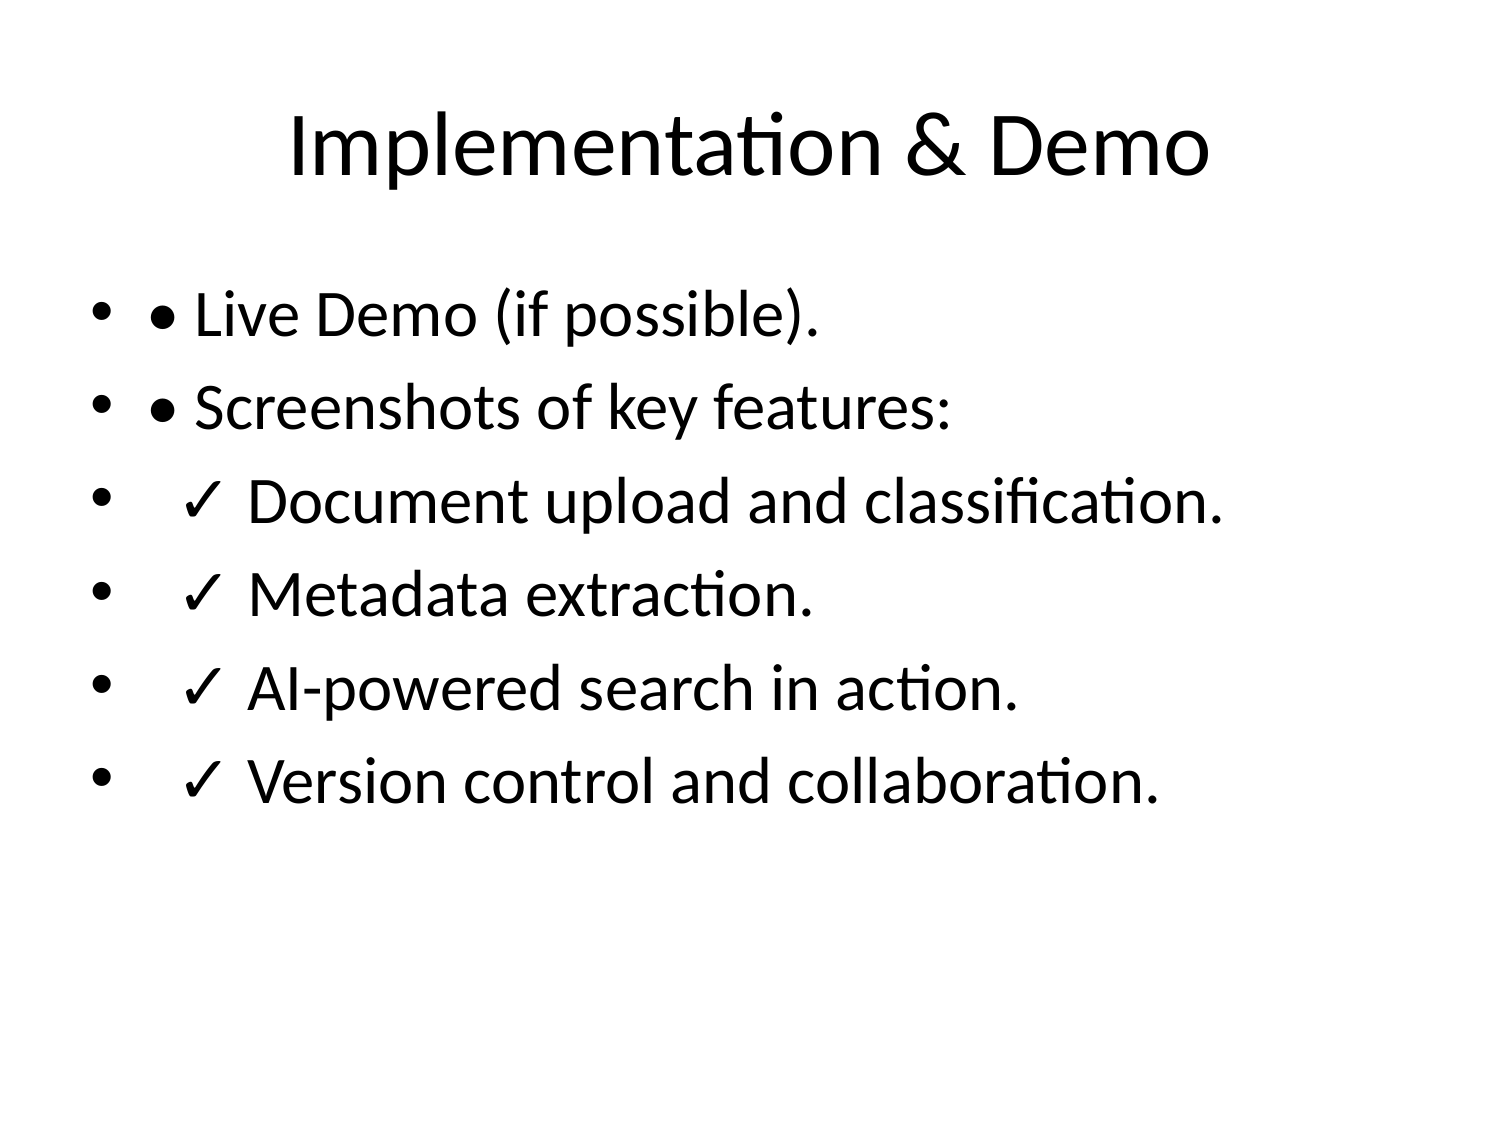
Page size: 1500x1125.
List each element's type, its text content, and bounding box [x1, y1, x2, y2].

title Implementation & Demo [75, 45, 1425, 233]
list • Live Demo (if possible). • Screenshots of key features: ✓ Document upload and classification. ✓ Metadata extraction. ✓ AI-powered search in action. ✓ Version control and collaboration. [75, 262, 1425, 1005]
